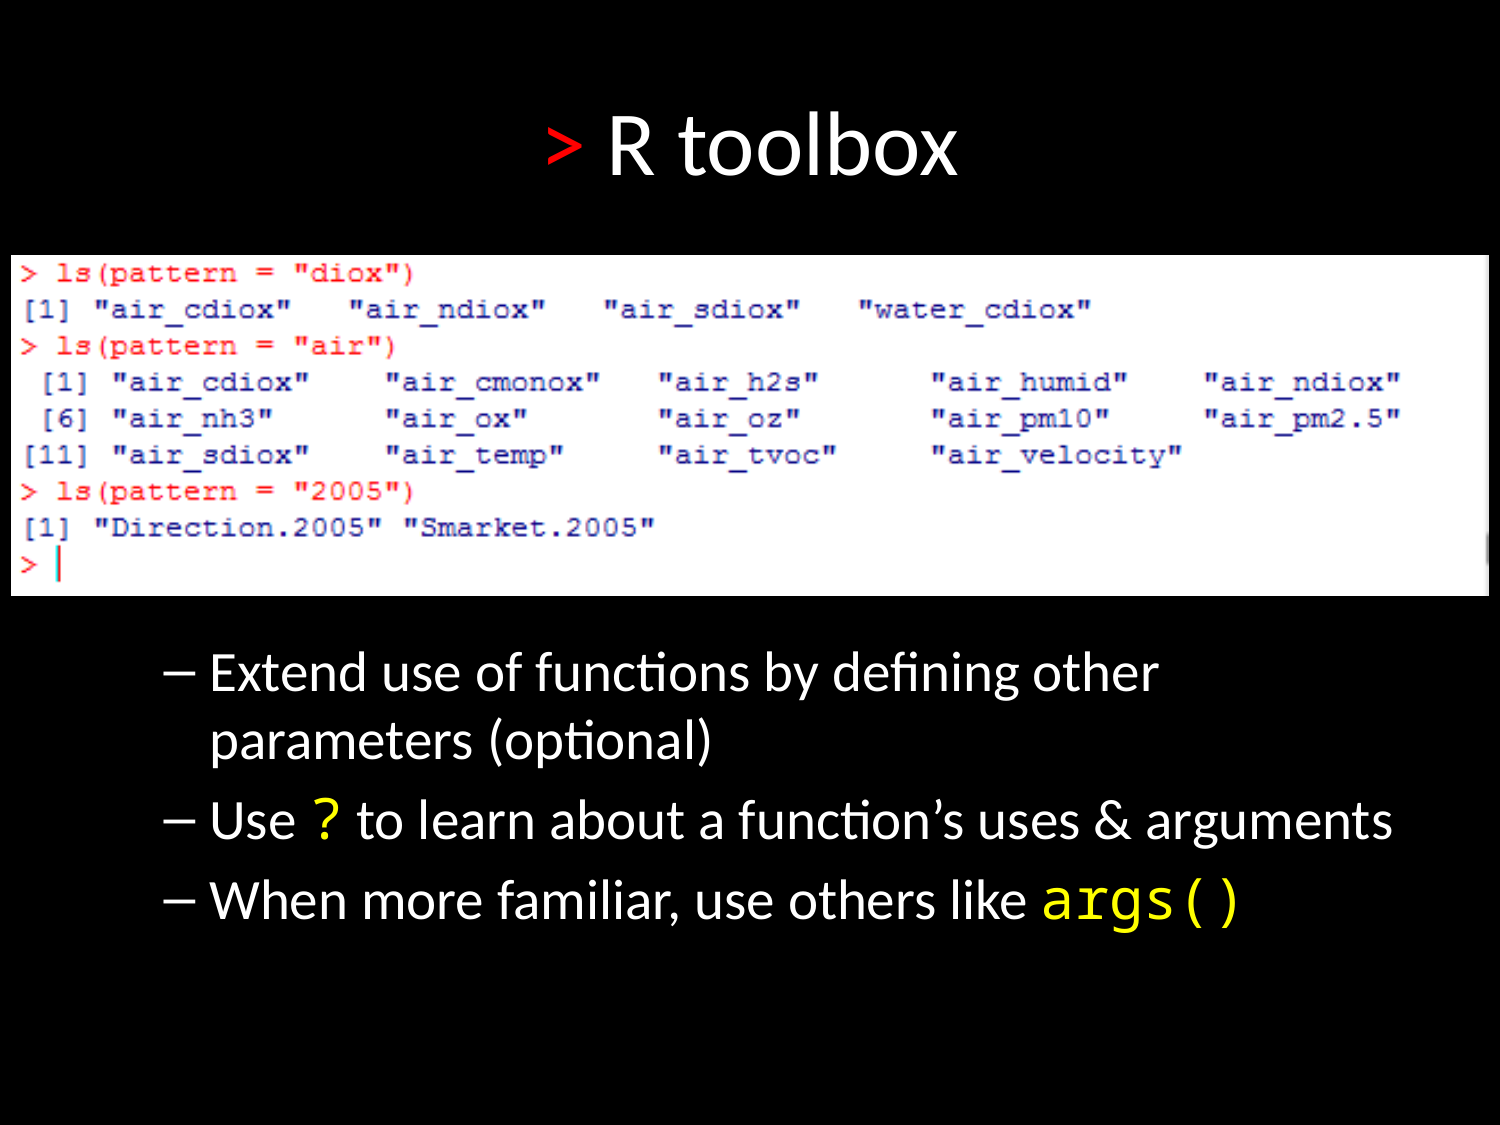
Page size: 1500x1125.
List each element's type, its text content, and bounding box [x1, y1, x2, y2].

list Extend use of functions by defining other parameters (optional) Use ? to learn about a function’s uses & arguments When more familiar, use others like args() [75, 604, 1425, 1005]
picture [11, 255, 1489, 597]
title > R toolbox [75, 45, 1425, 233]
